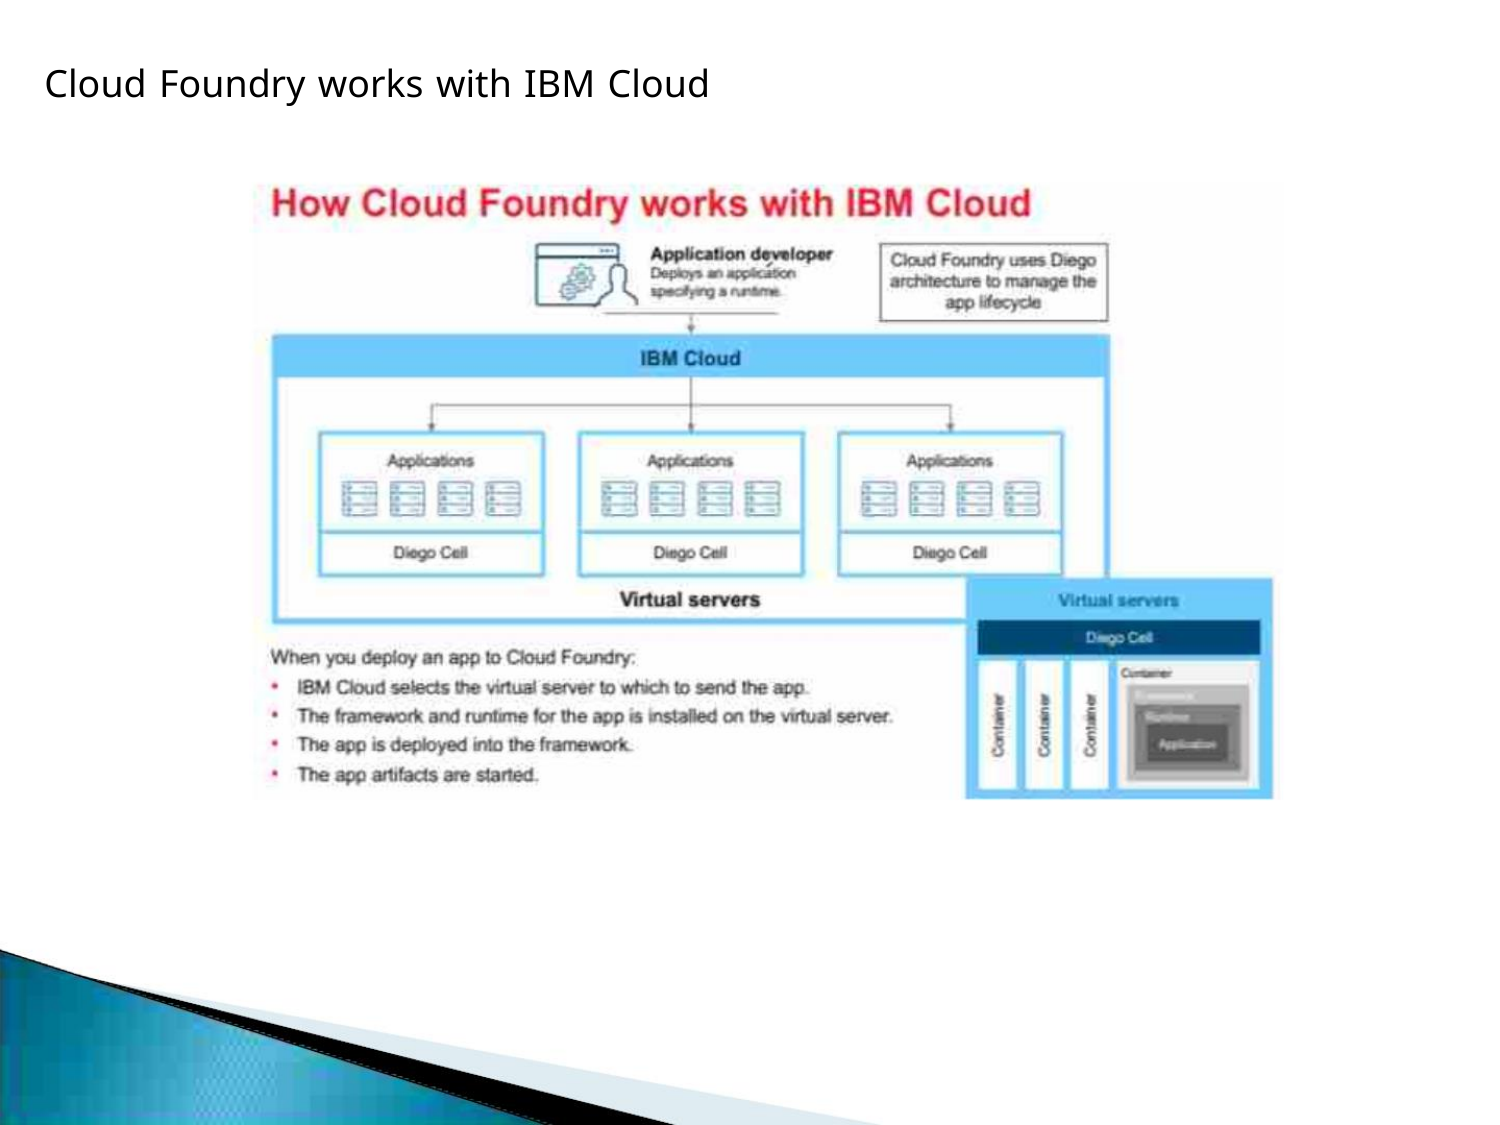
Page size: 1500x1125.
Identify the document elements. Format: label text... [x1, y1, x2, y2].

text_box Cloud Foundry works with IBM Cloud [44, 47, 740, 106]
text_box [0, 0, 1500, 1125]
